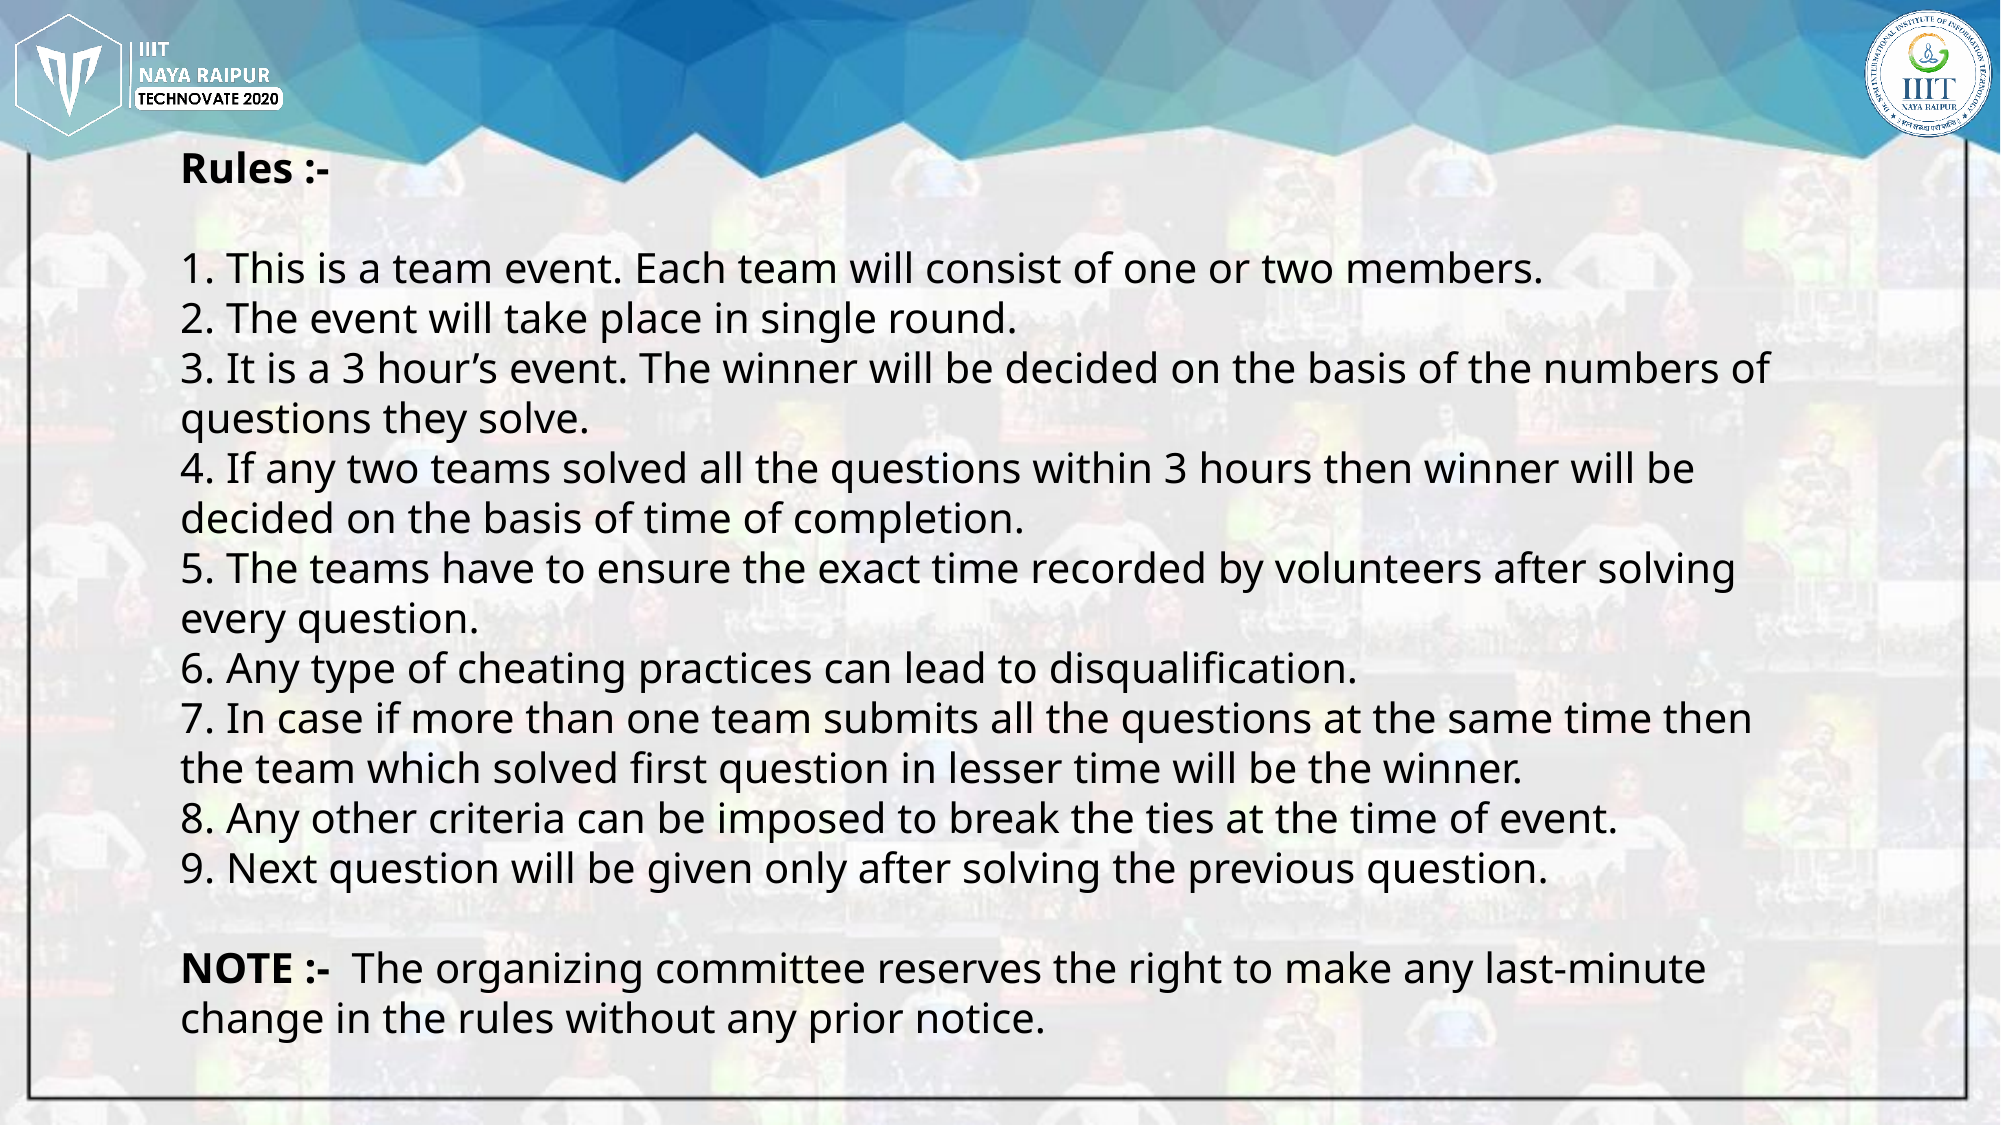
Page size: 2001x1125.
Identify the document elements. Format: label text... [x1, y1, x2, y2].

picture [0, 0, 2001, 1125]
text_box Rules :- 1. This is a team event. Each team will consist of one or two members. 2. The event will take place in single round. 3. It is a 3 hour’s event. The winner will be decided on the basis of the numbers of questions they solve. 4. If any two teams solved all the questions within 3 hours then winner will be decided on the basis of time of completion. 5. The teams have to ensure the exact time recorded by volunteers after solving every question. 6. Any type of cheating practices can lead to disqualification. 7. In case if more than one team submits all the questions at the same time then the team which solved first question in lesser time will be the winner. 8. Any other criteria can be imposed to break the ties at the time of event. 9. Next question will be given only after solving the previous question. NOTE :- The organizing committee reserves the right to make any last-minute change in the rules without any prior notice. [165, 207, 1807, 976]
